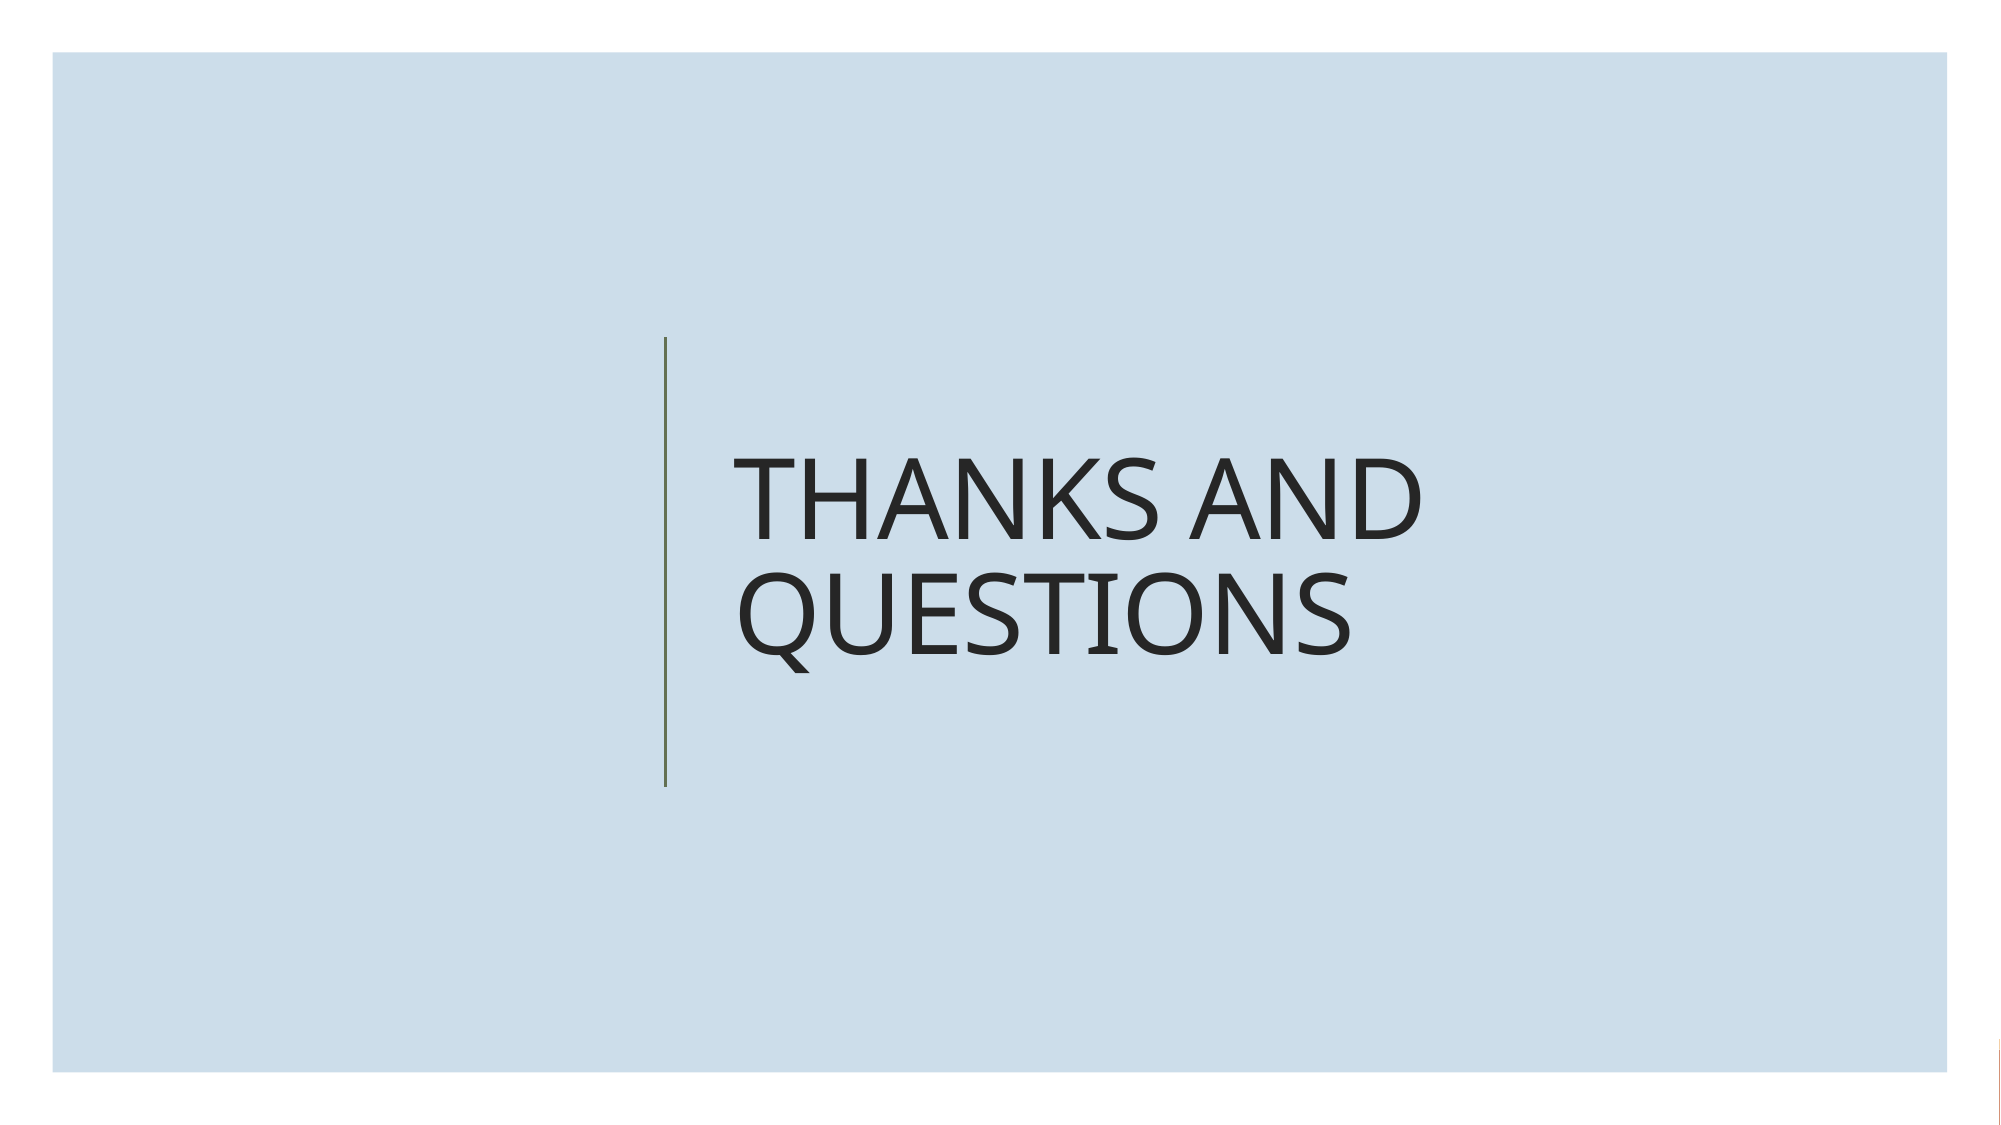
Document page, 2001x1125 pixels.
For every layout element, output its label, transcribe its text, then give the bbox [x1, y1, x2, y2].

text_box THANKS AND QUESTIONS [718, 158, 1829, 967]
text_box [51, 51, 1948, 1074]
text_box [0, 0, 2000, 1125]
